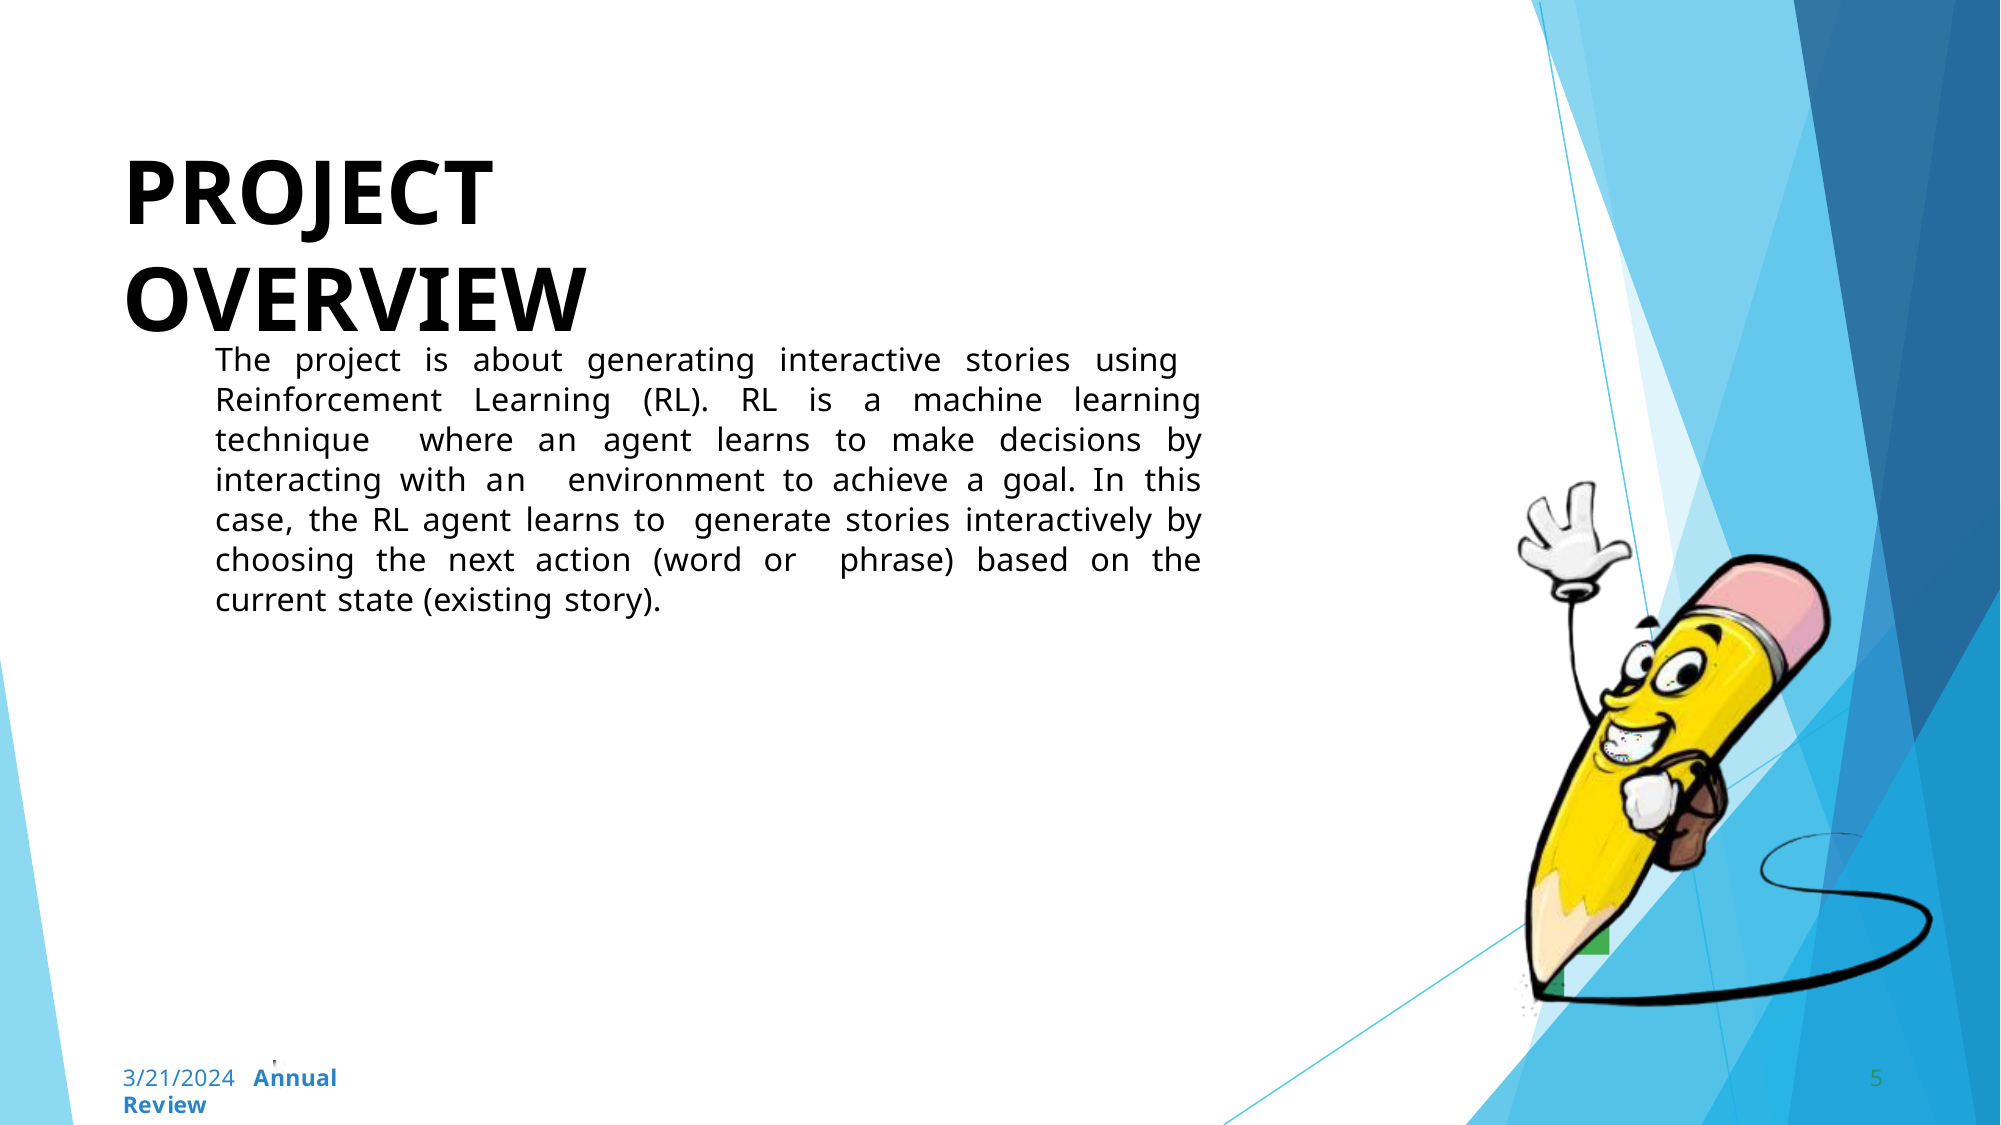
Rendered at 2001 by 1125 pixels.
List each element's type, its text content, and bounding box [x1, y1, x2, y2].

slide_number 4 [1863, 1068, 1889, 1125]
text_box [1420, 434, 2000, 1060]
title PROJECT OVERVIEW [120, 133, 989, 349]
text_box 3/21/2024 Annual Review [120, 1062, 416, 1119]
picture [273, 1060, 287, 1091]
text_box The project is about generating interactive stories using Reinforcement Learning (RL). RL is a machine learning technique where an agent learns to make decisions by interacting with an environment to achieve a goal. In this case, the RL agent learns to generate stories interactively by choosing the next action (word or phrase) based on the current state (existing story). [213, 337, 1203, 618]
